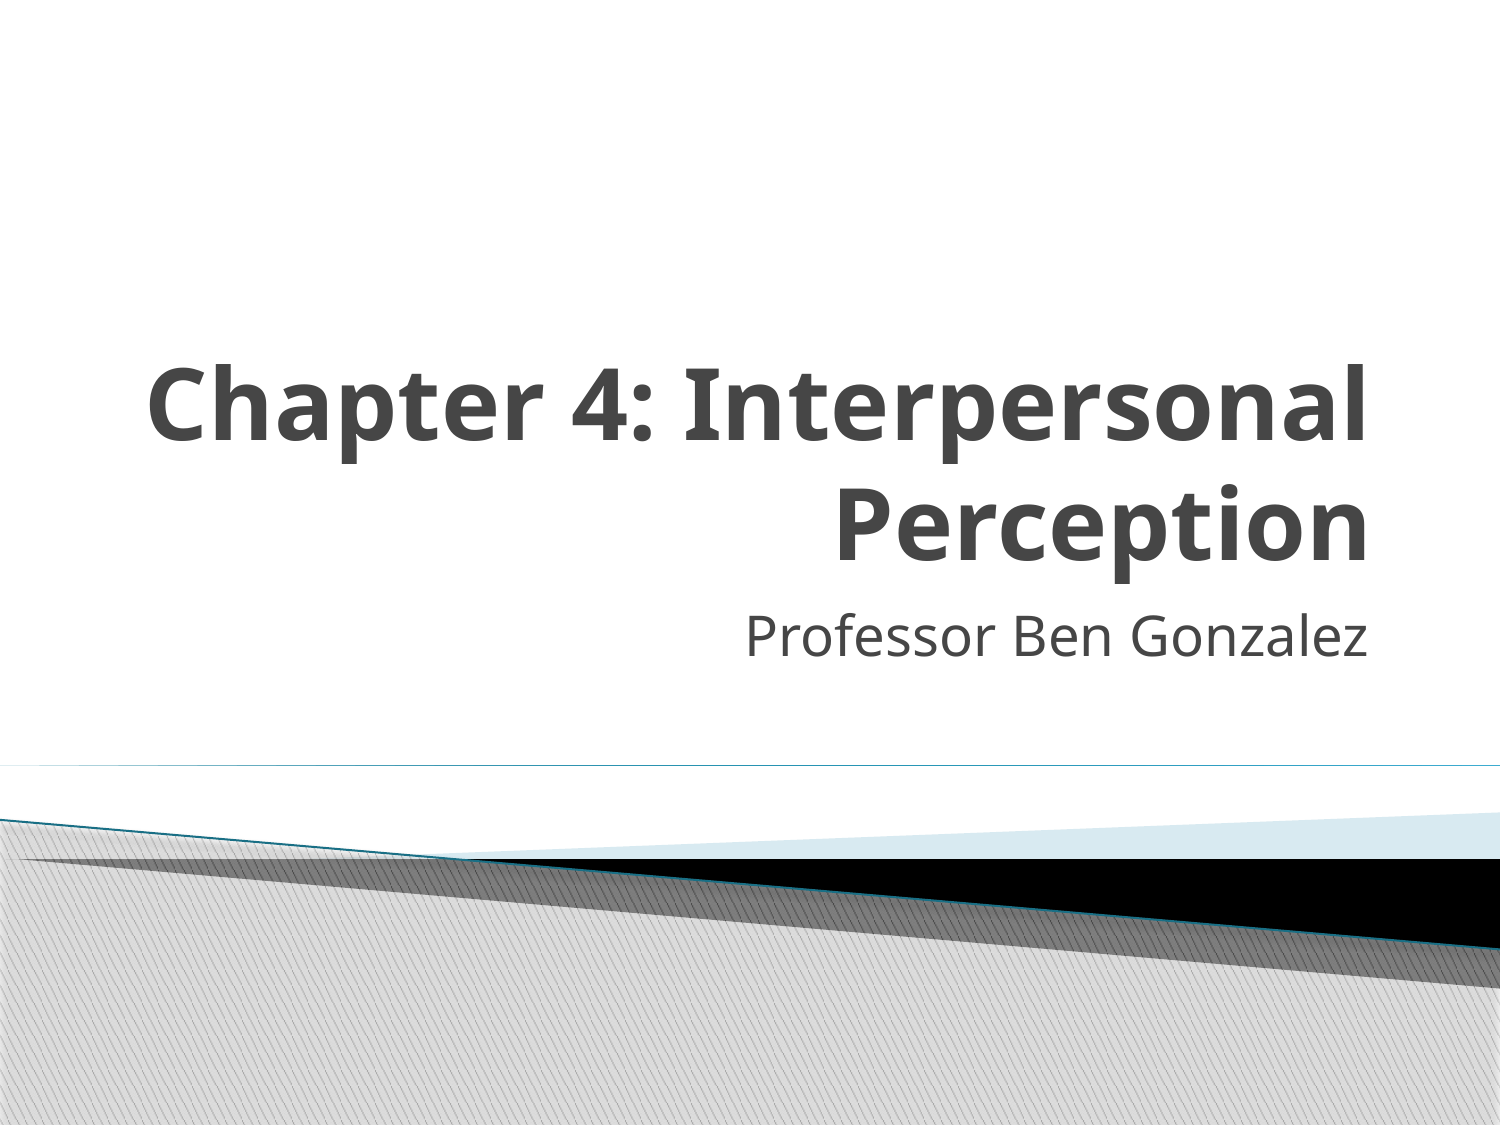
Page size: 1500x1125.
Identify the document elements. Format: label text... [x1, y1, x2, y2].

title Chapter 4: Interpersonal Perception [112, 287, 1388, 588]
subtitle Professor Ben Gonzalez [112, 592, 1388, 790]
picture [5, 859, 1500, 989]
